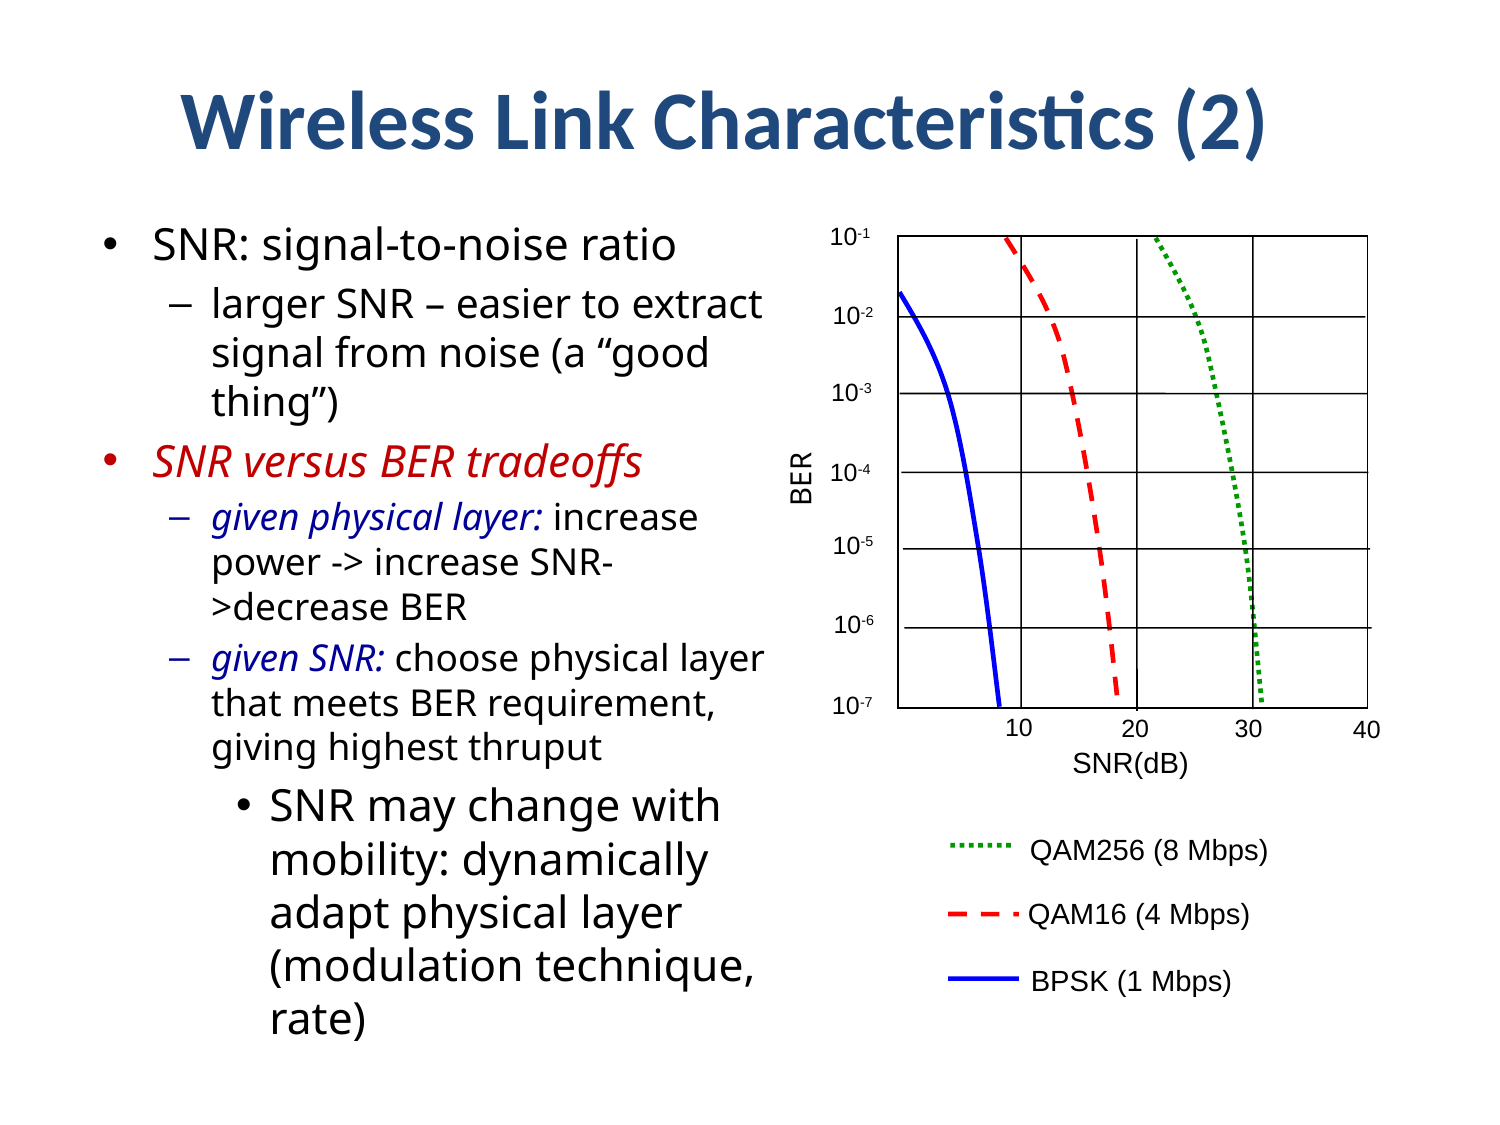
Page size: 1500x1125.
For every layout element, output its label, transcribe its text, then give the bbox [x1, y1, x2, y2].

text_box 40 [1338, 705, 1396, 751]
text_box 10 [990, 704, 1048, 750]
list SNR: signal-to-noise ratio larger SNR – easier to extract signal from noise (a “good thing”) SNR versus BER tradeoffs given physical layer: increase power -> increase SNR->decrease BER given SNR: choose physical layer that meets BER requirement, giving highest thruput SNR may change with mobility: dynamically adapt physical layer (modulation technique, rate) [87, 208, 790, 1062]
text_box SNR(dB) [1057, 737, 1204, 787]
text_box 20 [1106, 704, 1165, 737]
text_box 10-6 [818, 601, 890, 646]
text_box 10-2 [817, 292, 889, 338]
text_box [1022, 549, 1136, 627]
text_box [1253, 628, 1368, 709]
text_box [1137, 473, 1252, 548]
text_box 30 [1219, 705, 1278, 750]
text_box [1137, 549, 1252, 627]
text_box [1022, 473, 1136, 548]
text_box BPSK (1 Mbps) [1015, 954, 1248, 1005]
text_box 10-5 [817, 522, 889, 567]
text_box [1137, 628, 1252, 709]
text_box [1253, 549, 1368, 627]
text_box 10-3 [816, 369, 887, 414]
title Wireless Link Characteristics (2) [87, 22, 1363, 210]
text_box QAM256 (8 Mbps) [1015, 823, 1284, 874]
text_box BER [774, 437, 825, 521]
text_box 10-7 [817, 682, 888, 727]
text_box 10-4 [815, 449, 886, 494]
text_box [898, 235, 1021, 316]
text_box [1253, 473, 1368, 548]
text_box [1022, 628, 1136, 709]
text_box 10-1 [814, 213, 886, 259]
text_box QAM16 (4 Mbps) [1013, 887, 1266, 938]
text_box [898, 317, 1021, 709]
text_box [1022, 235, 1368, 472]
